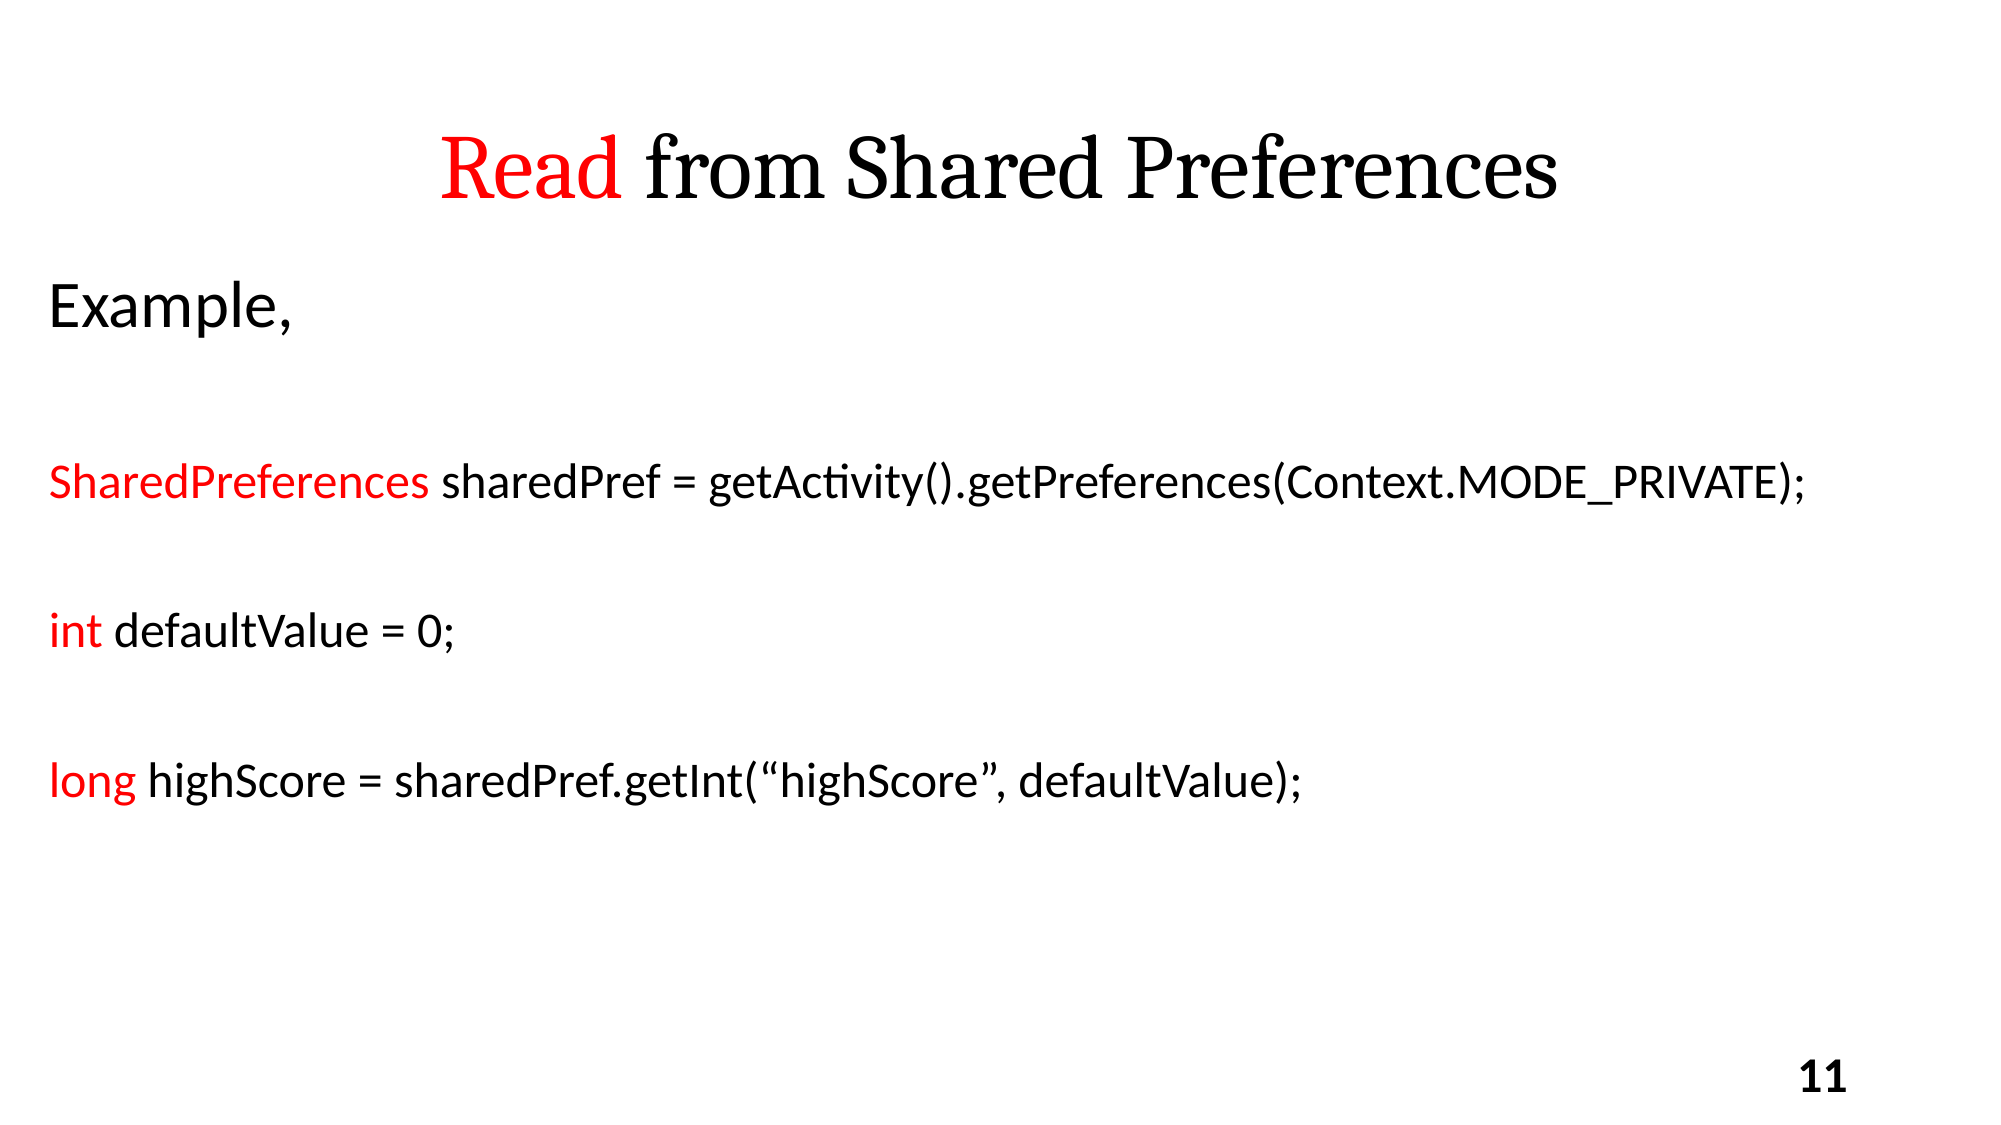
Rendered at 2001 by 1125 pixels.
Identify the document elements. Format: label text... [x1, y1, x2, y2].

slide_number 11 [1412, 1042, 1863, 1103]
title Read from Shared Preferences [137, 59, 1863, 261]
list Example, SharedPreferences sharedPref = getActivity().getPreferences(Context.MODE_PRIVATE); int defaultValue = 0; long highScore = sharedPref.getInt(“highScore”, defaultValue); [33, 261, 1967, 991]
